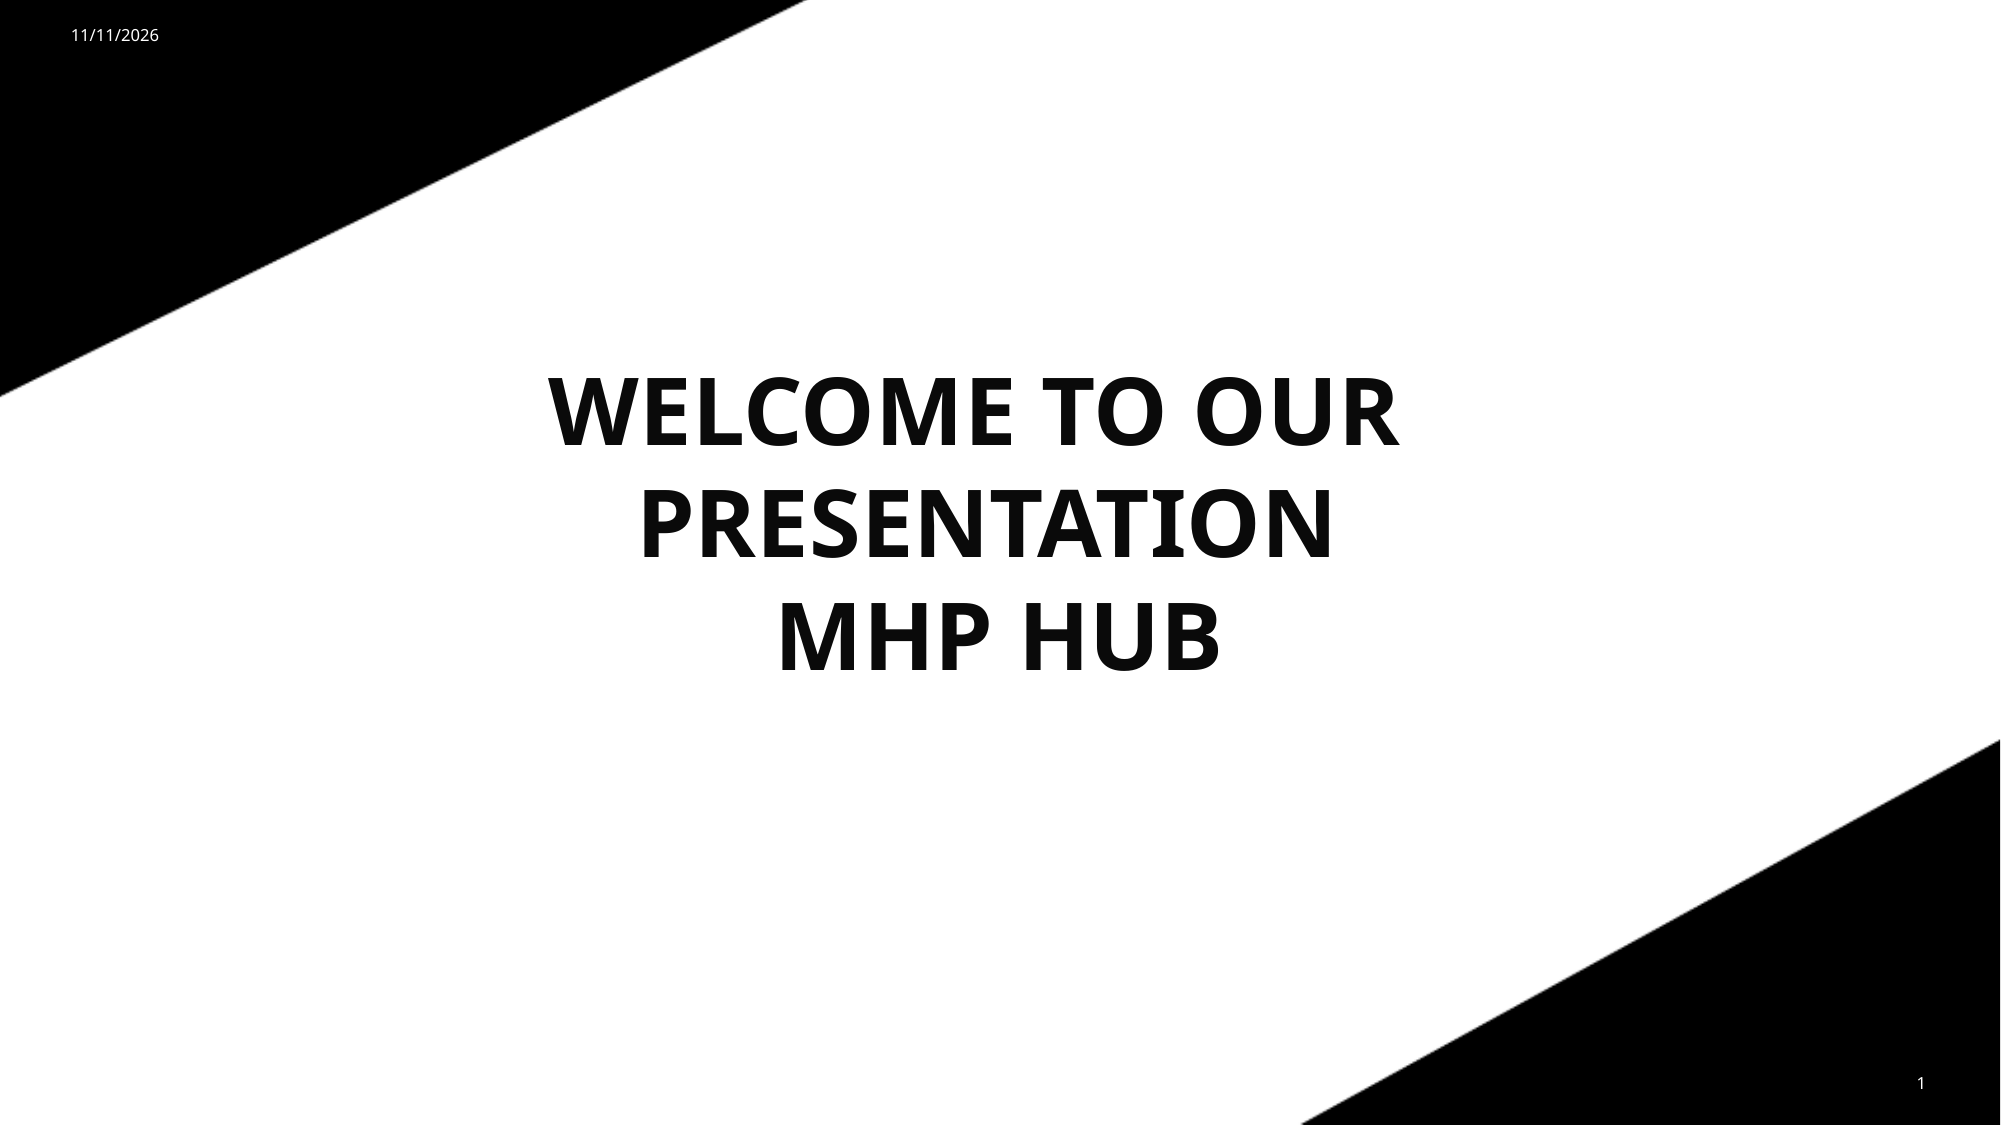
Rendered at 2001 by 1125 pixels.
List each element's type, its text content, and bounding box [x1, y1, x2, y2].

footer [1204, 1053, 1871, 1114]
text_box WELCOME TO OUR PRESENTATION MHP HUB TION [183, 344, 1914, 742]
slide_number 1 [1870, 1054, 1942, 1114]
picture [0, 0, 2001, 1125]
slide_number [55, 10, 506, 63]
